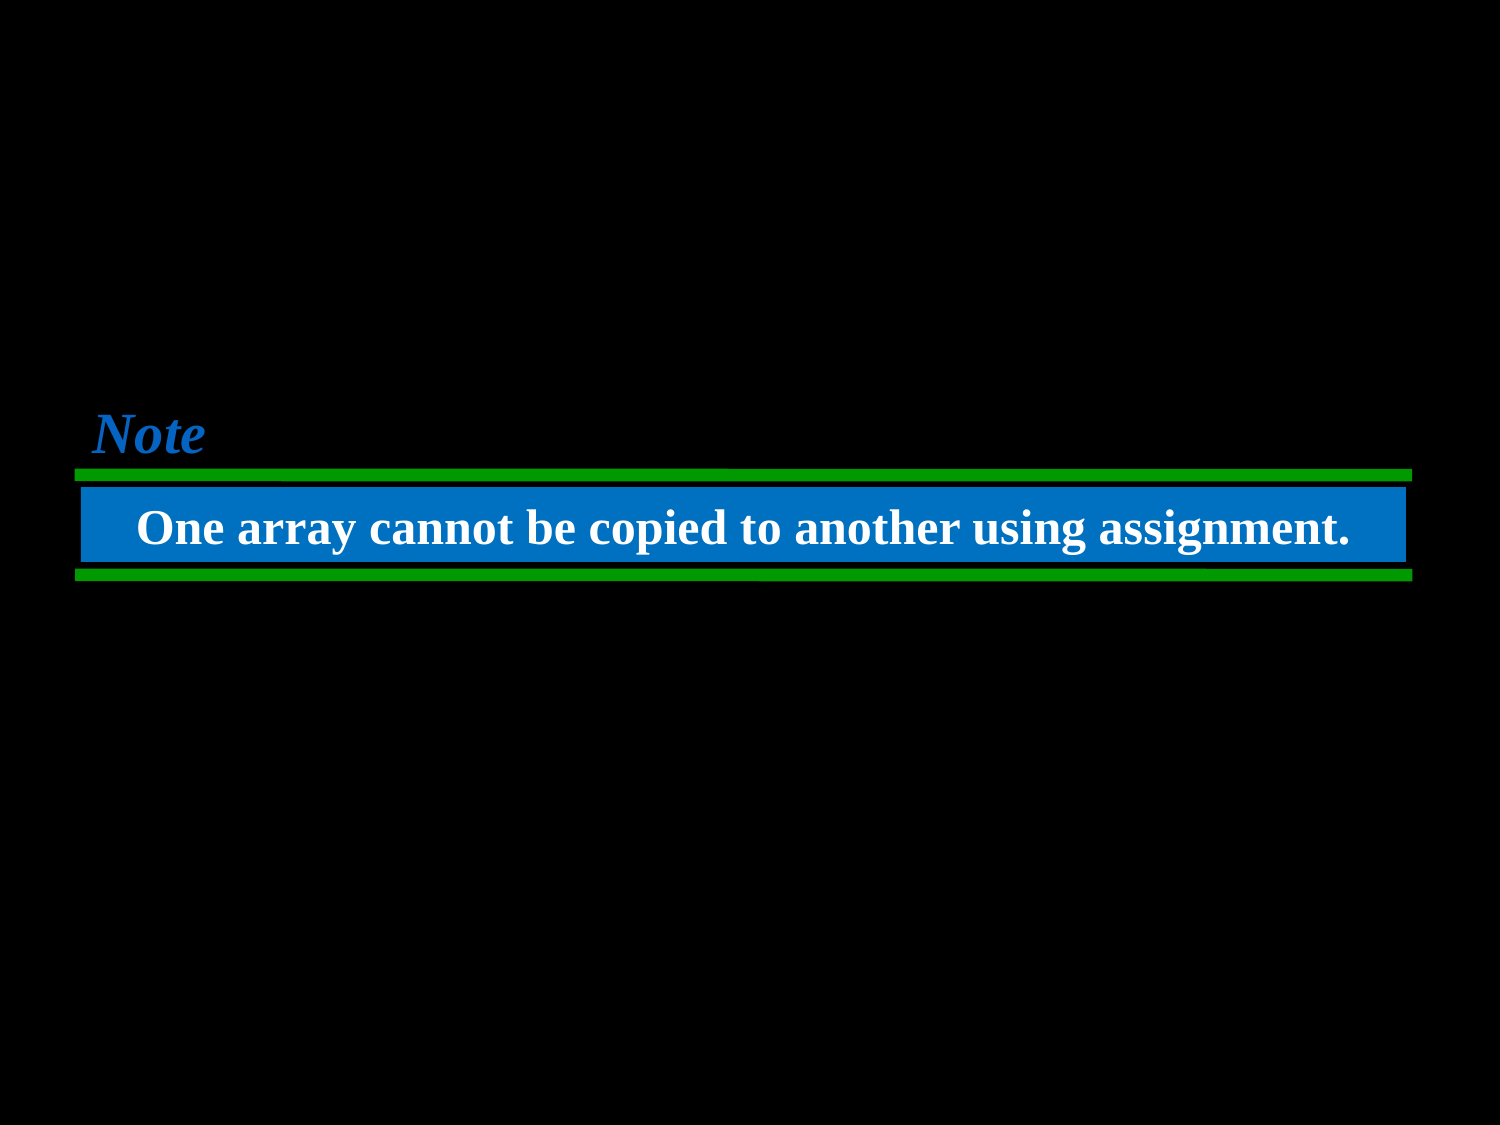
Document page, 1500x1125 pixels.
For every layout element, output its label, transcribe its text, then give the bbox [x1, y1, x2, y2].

text_box Note [78, 387, 222, 473]
text_box One array cannot be copied to another using assignment. [80, 487, 1406, 562]
